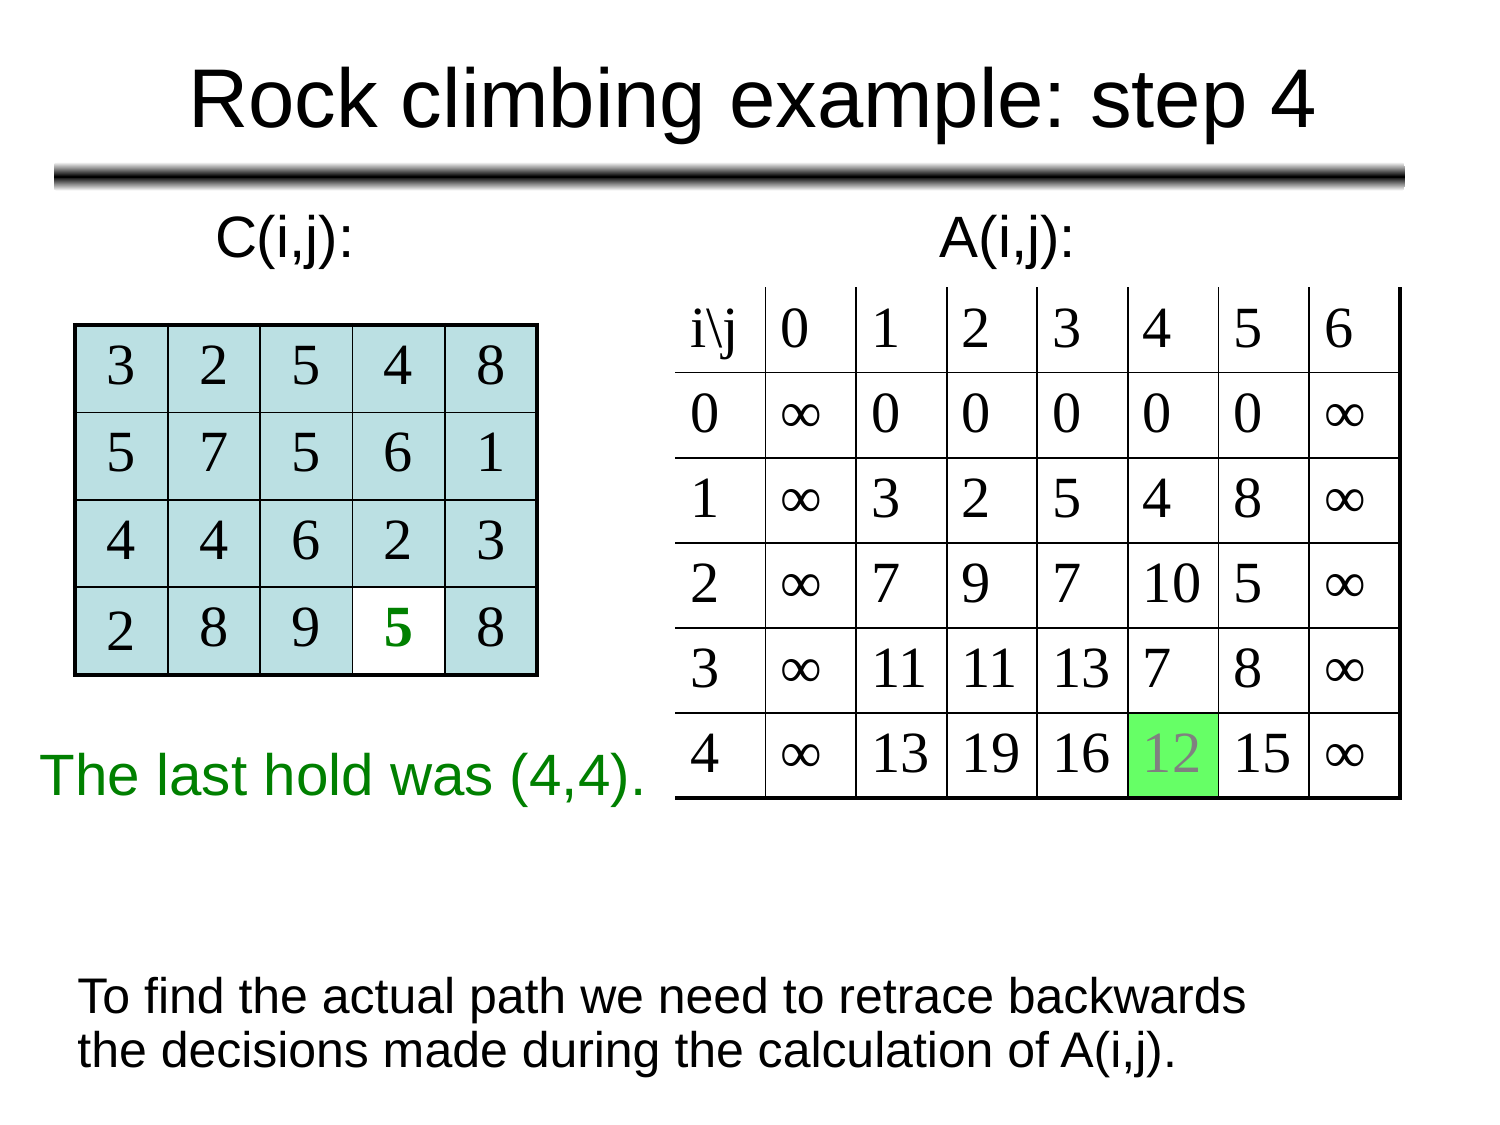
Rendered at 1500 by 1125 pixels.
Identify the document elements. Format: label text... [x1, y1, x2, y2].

table_header 6 [1310, 287, 1398, 372]
table_header 3 [77, 327, 167, 412]
table_cell 0 [1129, 373, 1218, 457]
table_cell 4 [77, 501, 167, 586]
table_cell 2 [353, 501, 444, 586]
table_cell ∞ [766, 714, 855, 796]
text_box The last hold was (4,4). [24, 737, 663, 816]
table_cell 1 [675, 459, 765, 542]
table_cell 0 [1219, 373, 1308, 457]
table_cell 11 [948, 629, 1036, 712]
table_cell ∞ [1310, 629, 1398, 712]
table_cell 3 [446, 501, 535, 586]
table_cell ∞ [766, 373, 855, 457]
table_cell 4 [675, 714, 765, 796]
text_box C(i,j): [200, 199, 372, 278]
table_cell 9 [948, 544, 1036, 627]
table_cell 8 [446, 588, 535, 673]
table_cell 0 [857, 373, 946, 457]
table_header 3 [1038, 287, 1127, 372]
text_box To find the actual path we need to retrace backwards the decisions made during the calculation of A(i,j). [62, 962, 1377, 1086]
table_cell 15 [1219, 714, 1308, 796]
table_cell 8 [169, 588, 259, 673]
table_header 5 [1219, 287, 1308, 372]
table_cell 0 [1038, 373, 1127, 457]
table_cell ∞ [766, 459, 855, 542]
table_cell 5 [353, 588, 444, 673]
table_cell 6 [353, 413, 444, 499]
table_cell 6 [261, 501, 352, 586]
table_cell 2 [675, 544, 765, 627]
table_header 8 [446, 327, 535, 412]
table_cell 10 [1129, 544, 1218, 627]
table_cell 8 [1219, 459, 1308, 542]
table_cell 3 [857, 459, 946, 542]
table_cell 8 [1219, 629, 1308, 712]
table_cell 19 [948, 714, 1036, 796]
table_cell 0 [948, 373, 1036, 457]
table_header 4 [1129, 287, 1218, 372]
table_cell 11 [857, 629, 946, 712]
table_header 2 [948, 287, 1036, 372]
text_box A(i,j): [924, 199, 1100, 278]
table_cell 9 [261, 588, 352, 673]
table_cell 7 [1129, 629, 1218, 712]
table_cell 0 [675, 373, 765, 457]
table_cell 13 [1038, 629, 1127, 712]
table_cell 7 [169, 413, 259, 499]
table_header 5 [261, 327, 352, 412]
table_cell 4 [169, 501, 259, 586]
table_cell ∞ [1310, 459, 1398, 542]
table_cell ∞ [1310, 544, 1398, 627]
table_header 1 [857, 287, 946, 372]
table_cell 2 [77, 588, 167, 673]
table_cell ∞ [1310, 373, 1398, 457]
table_cell 5 [261, 413, 352, 499]
table_cell 2 [948, 459, 1036, 542]
table_cell 3 [675, 629, 765, 712]
table_header i\j [675, 287, 765, 372]
table_cell 5 [77, 413, 167, 499]
table_cell 7 [1038, 544, 1127, 627]
table_cell ∞ [766, 544, 855, 627]
title Rock climbing example: step 4 [115, 0, 1391, 188]
table_header 0 [766, 287, 855, 372]
table_cell 13 [857, 714, 946, 796]
table_header 4 [353, 327, 444, 412]
table_cell 16 [1038, 714, 1127, 796]
table_cell 5 [1219, 544, 1308, 627]
table_cell 12 [1129, 714, 1218, 796]
table_cell ∞ [1310, 714, 1398, 796]
table_cell 4 [1129, 459, 1218, 542]
table_cell 1 [446, 413, 535, 499]
table_cell ∞ [766, 629, 855, 712]
table_cell 7 [857, 544, 946, 627]
table_header 2 [169, 327, 259, 412]
table_cell 5 [1038, 459, 1127, 542]
